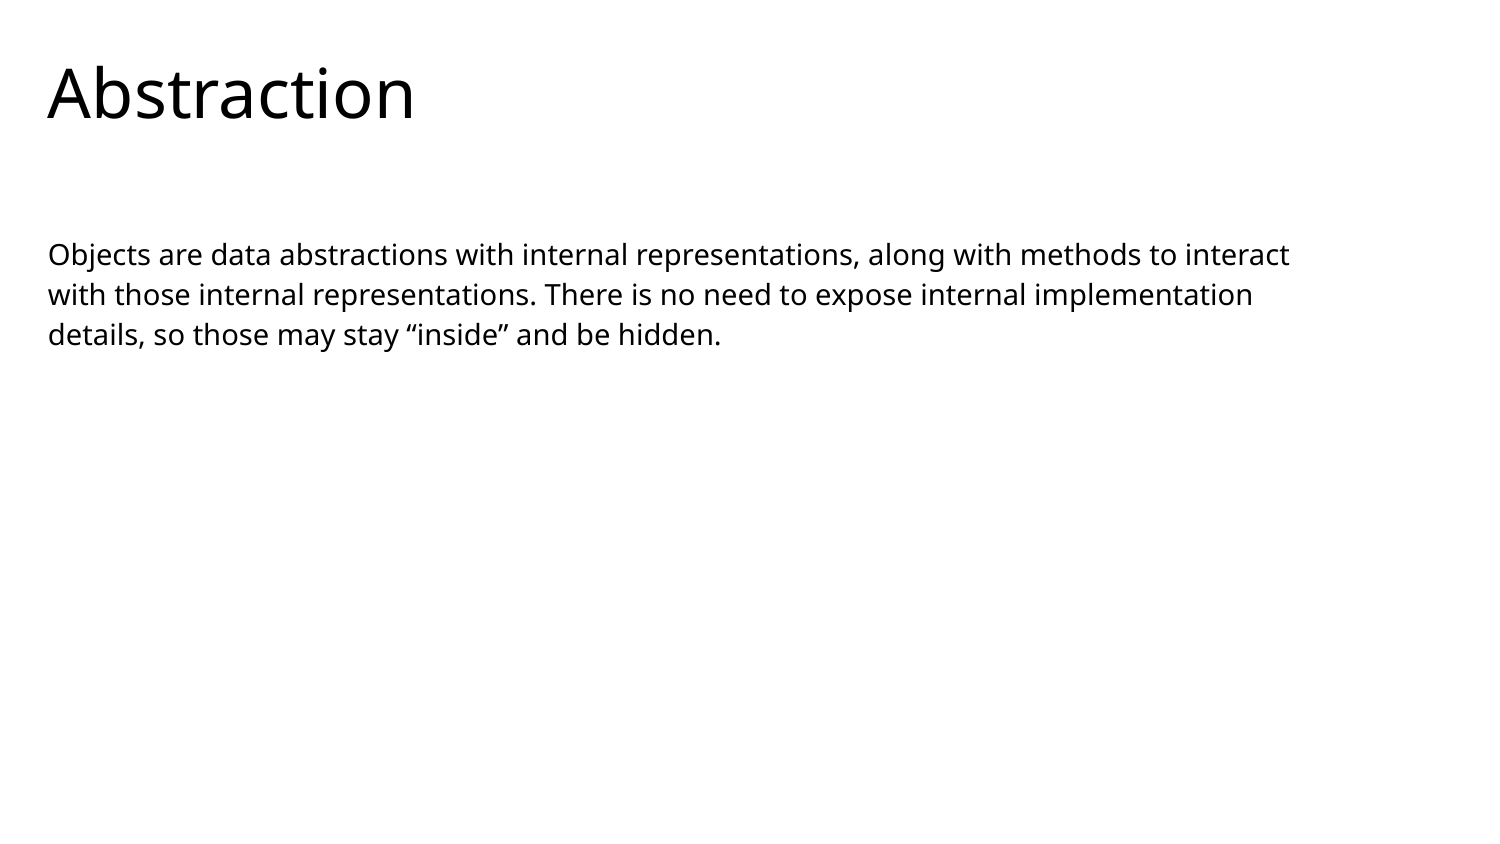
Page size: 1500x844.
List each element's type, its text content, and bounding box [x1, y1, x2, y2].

title Abstraction [48, 48, 1443, 123]
list Objects are data abstractions with internal representations, along with methods to interact with those internal representations. There is no need to expose internal implementation details, so those may stay “inside” and be hidden. [48, 218, 1317, 648]
